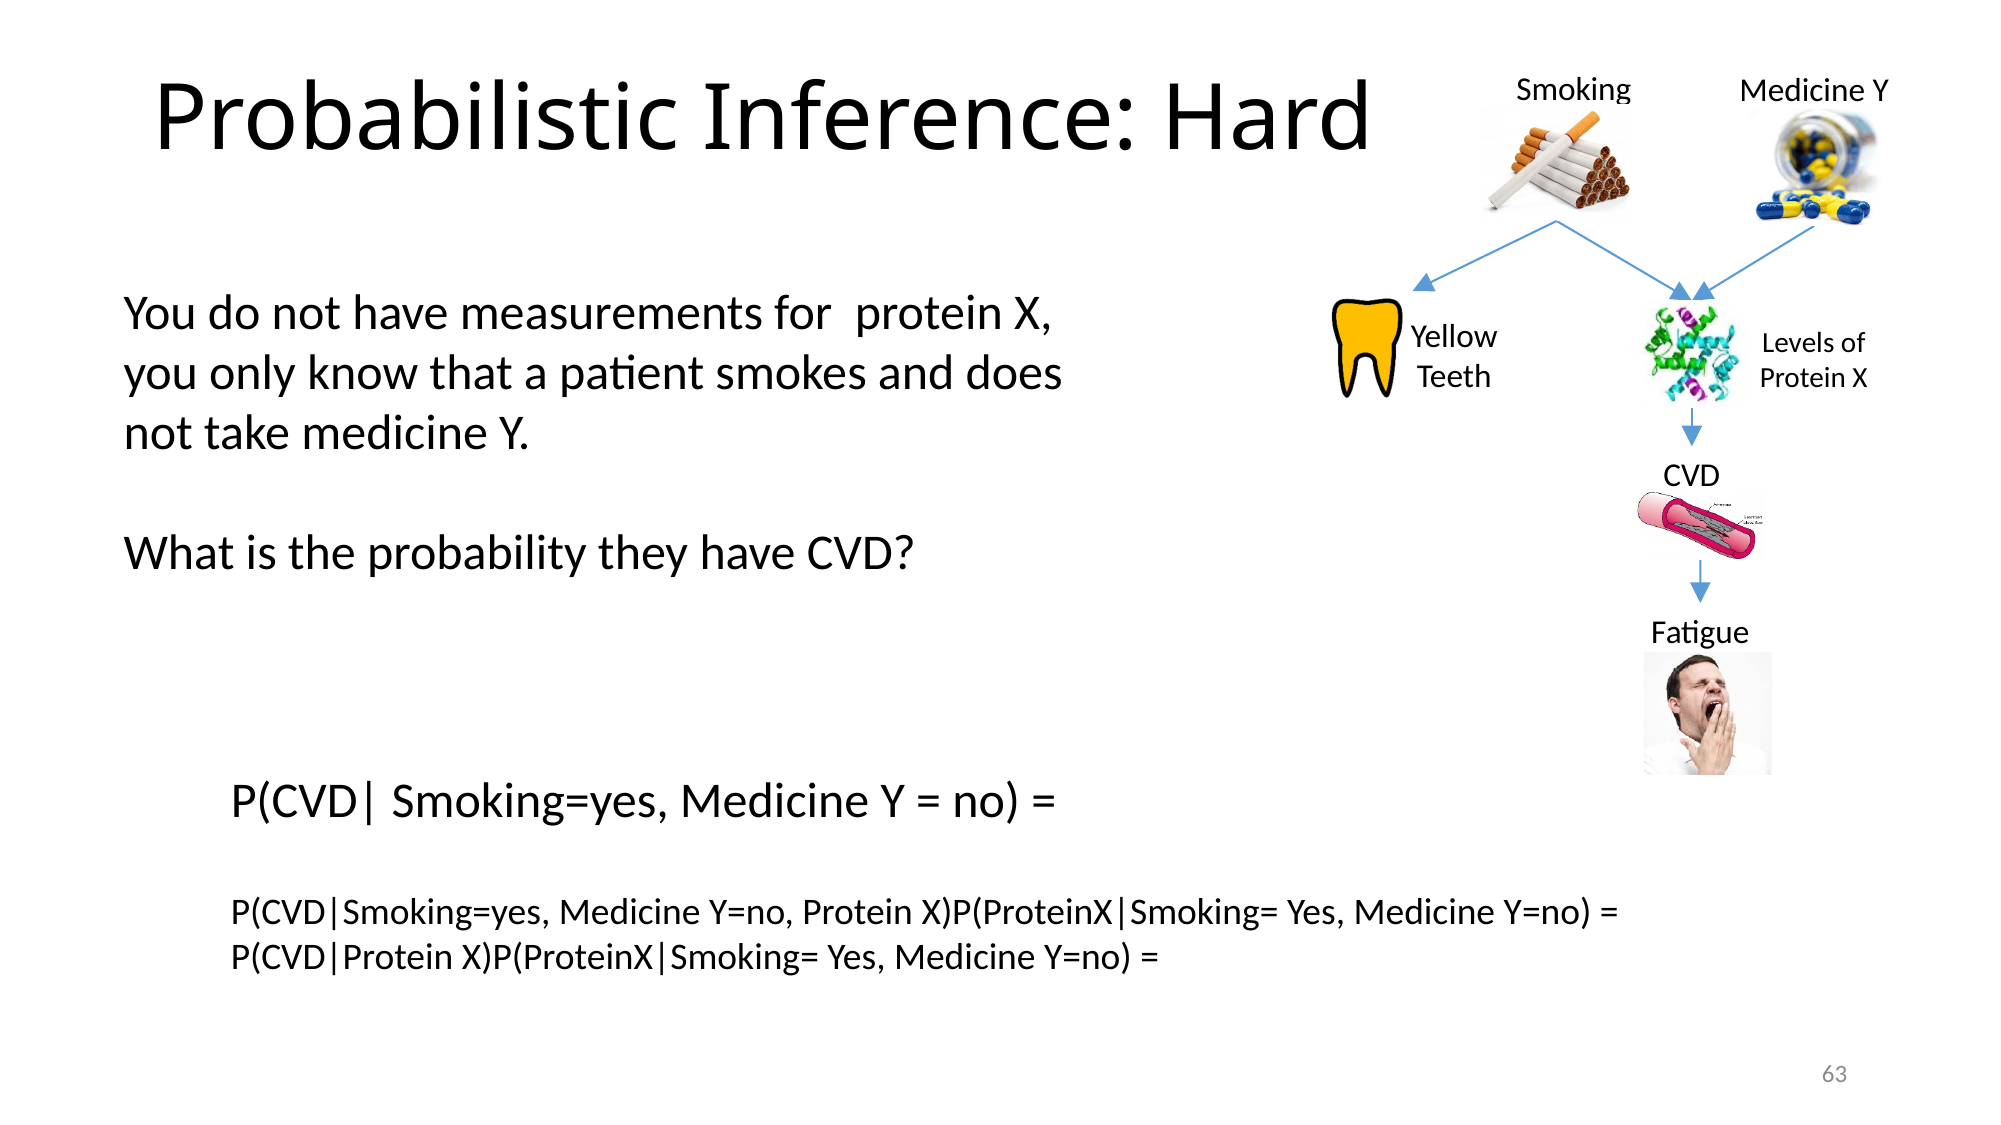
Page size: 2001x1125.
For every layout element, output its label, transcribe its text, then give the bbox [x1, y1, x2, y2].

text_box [1320, 59, 1905, 775]
title Probabilistic Inference: Hard [137, 59, 1320, 180]
text_box You do not have measurements for protein X, you only know that a patient smokes and does not take medicine Y. What is the probability they have CVD? [33, 272, 1094, 648]
slide_number 63 [1412, 1042, 1863, 1103]
